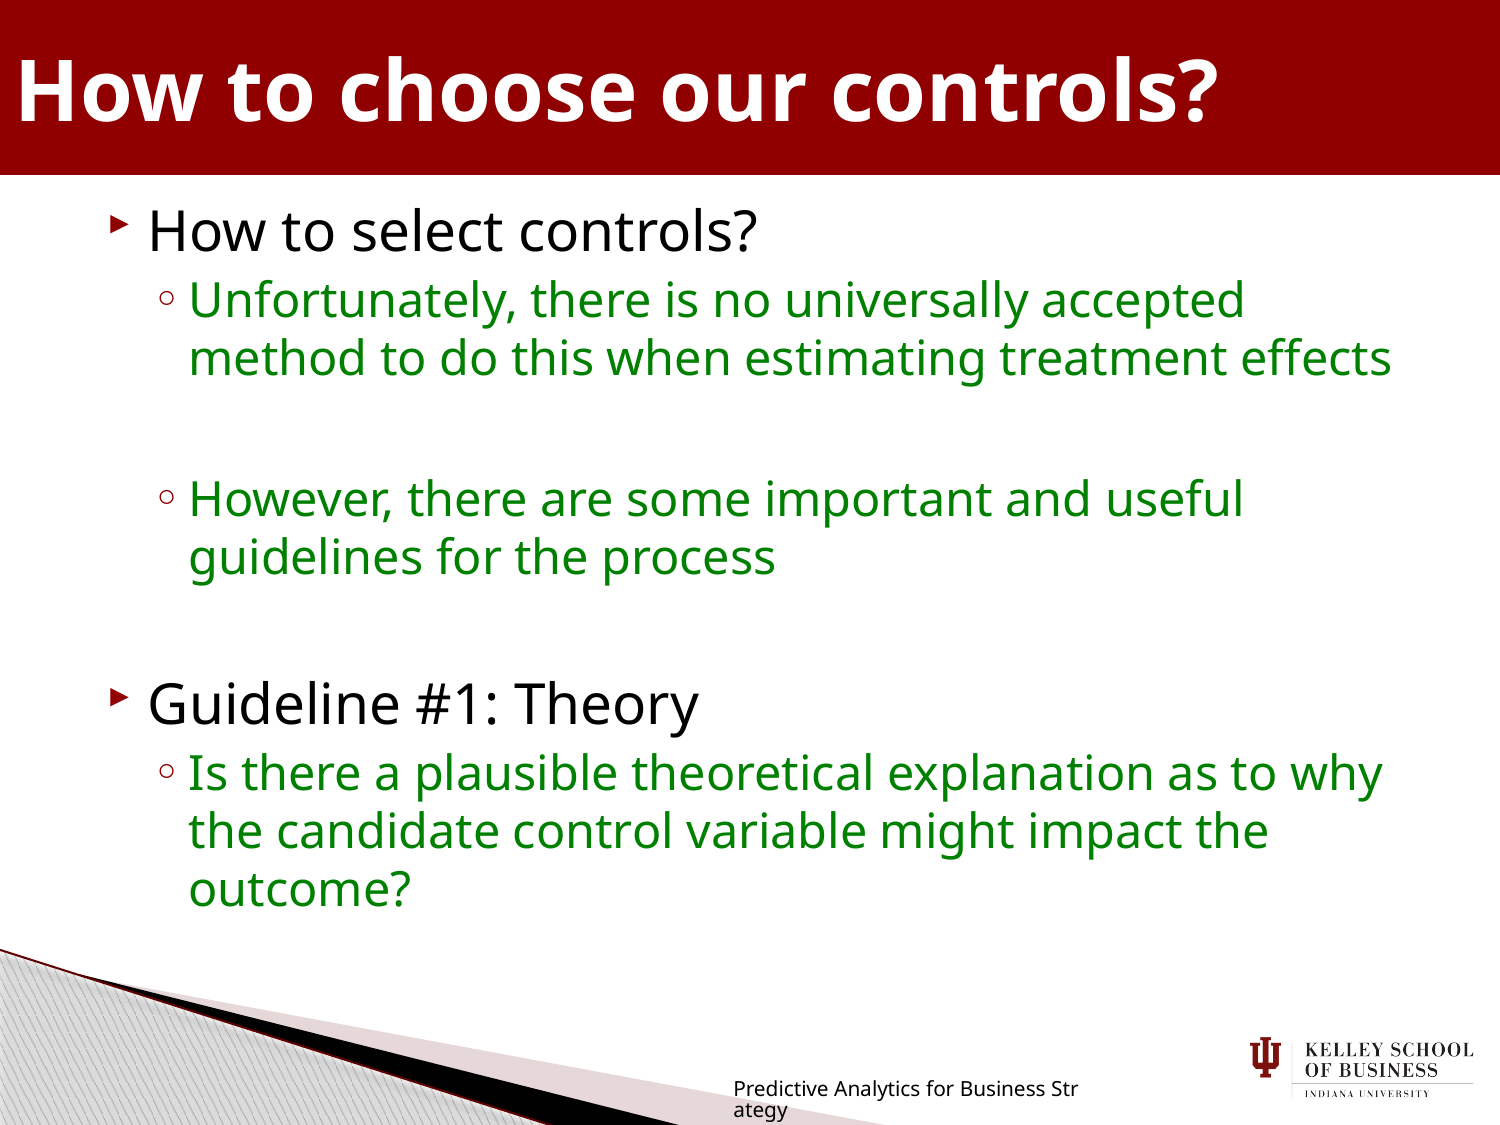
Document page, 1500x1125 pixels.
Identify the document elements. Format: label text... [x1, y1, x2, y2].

list How to select controls? Unfortunately, there is no universally accepted method to do this when estimating treatment effects However, there are some important and useful guidelines for the process Guideline #1: Theory Is there a plausible theoretical explanation as to why the candidate control variable might impact the outcome? [75, 187, 1425, 986]
title How to choose our controls? [0, 0, 1500, 175]
picture [1249, 1037, 1476, 1101]
footer Predictive Analytics for Business Strategy [718, 1051, 1105, 1112]
